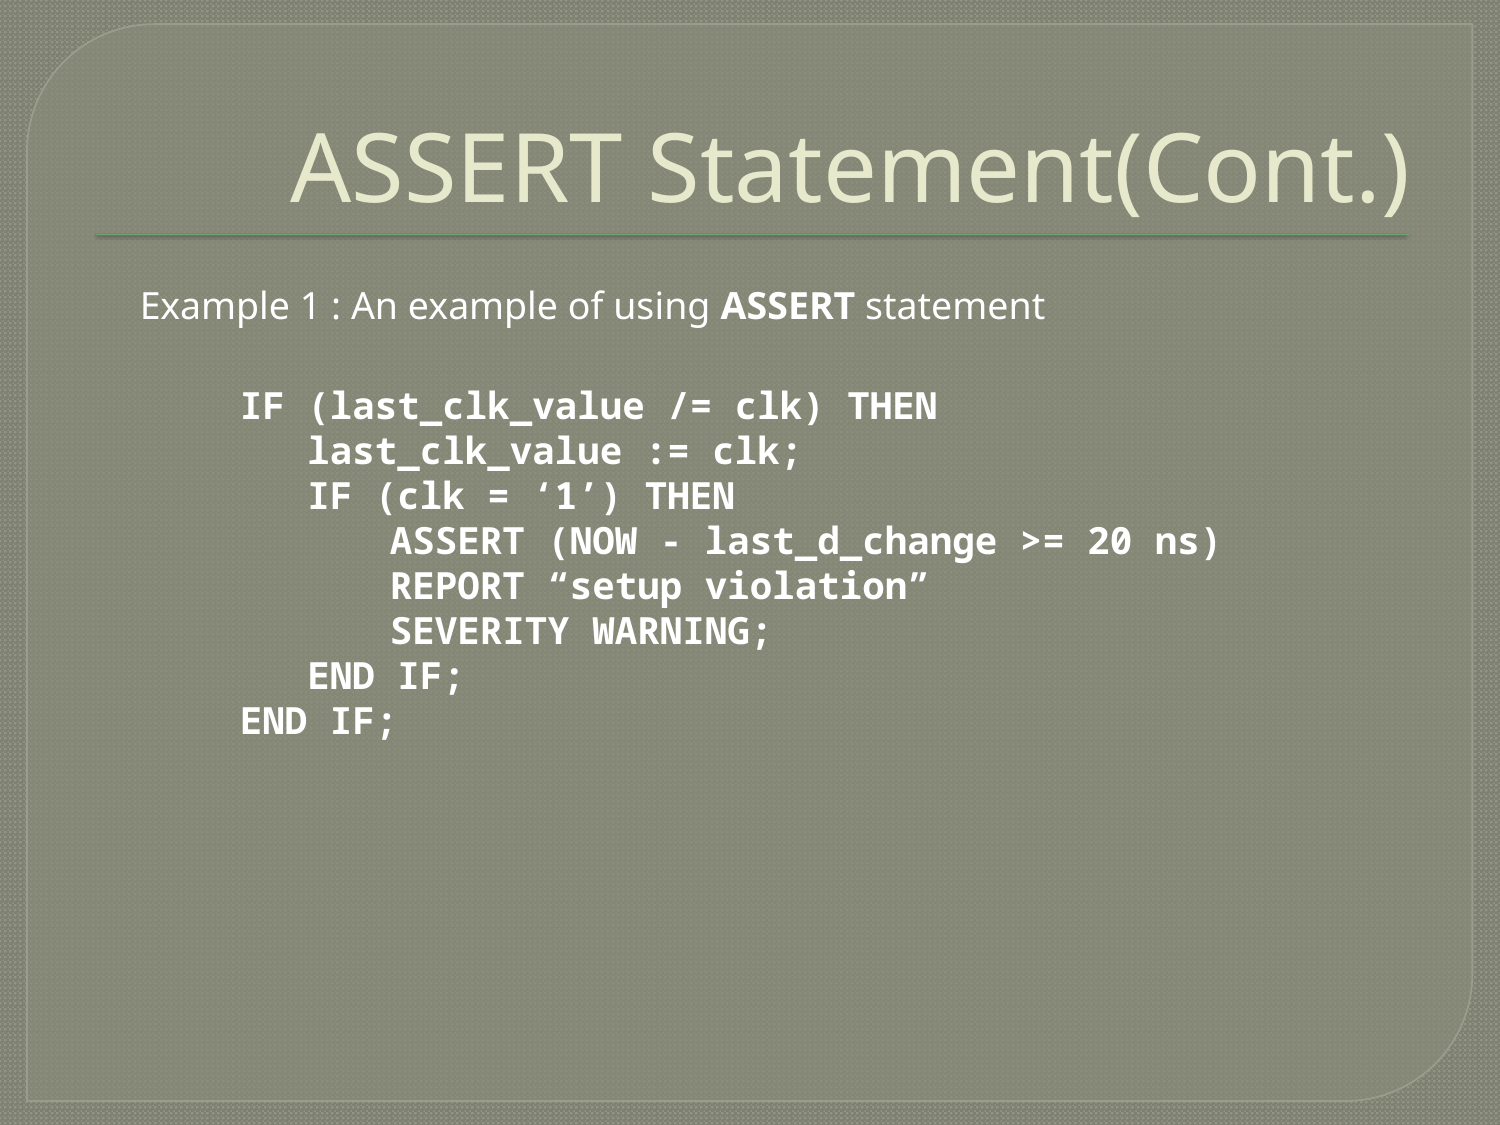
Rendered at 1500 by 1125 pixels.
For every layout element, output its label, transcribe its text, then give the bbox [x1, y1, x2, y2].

title ASSERT Statement(Cont.) [75, 41, 1425, 230]
text_box IF (last_clk_value /= clk) THEN last_clk_value := clk; IF (clk = ‘1’) THEN ASSERT (NOW - last_d_change >= 20 ns) REPORT “setup violation” SEVERITY WARNING; END IF; END IF; [224, 375, 1338, 775]
text_box Example 1 : An example of using ASSERT statement [125, 274, 1375, 335]
